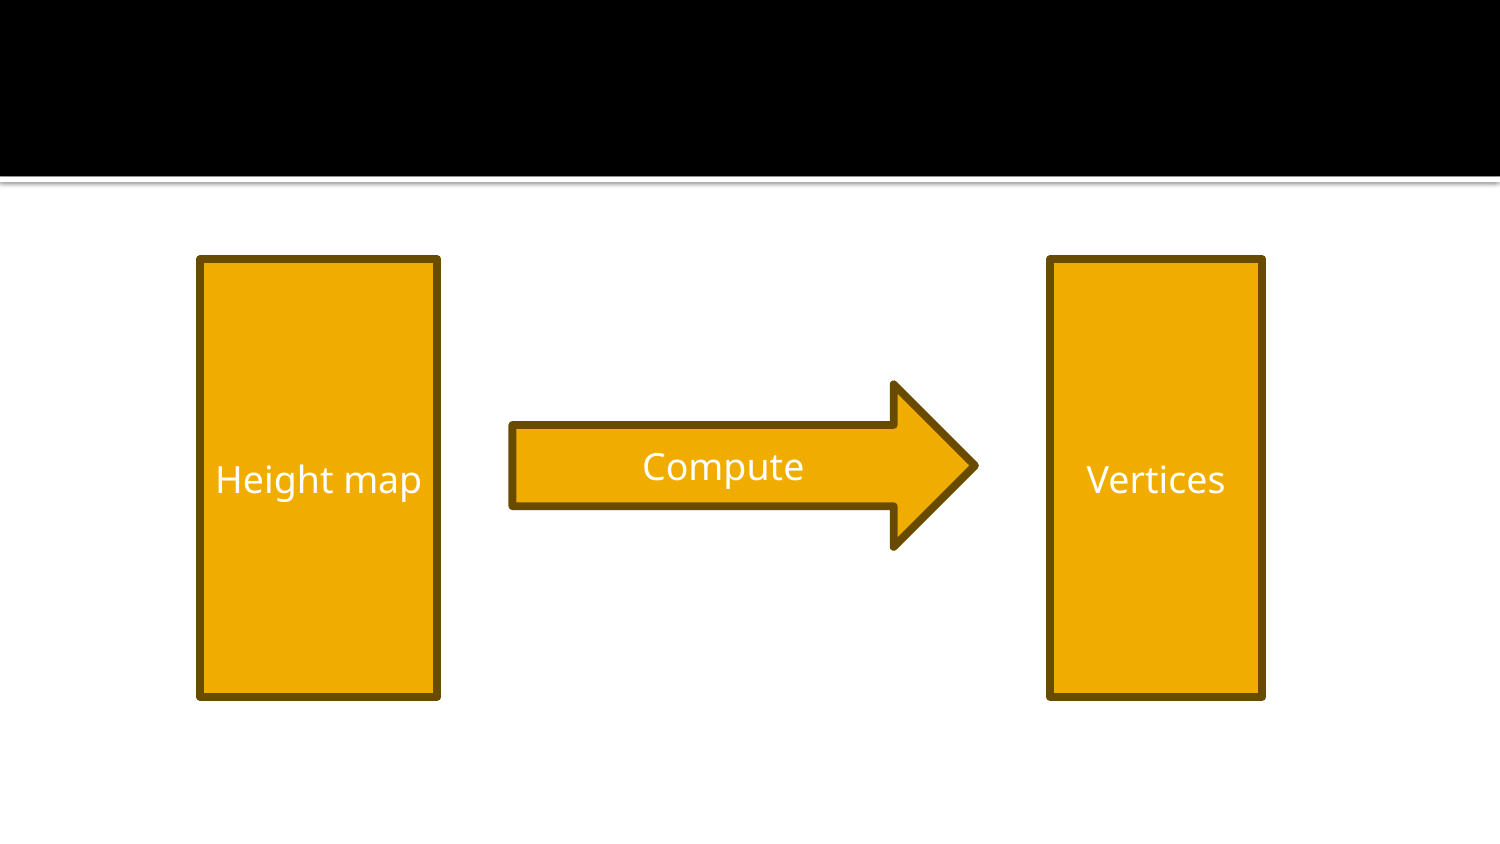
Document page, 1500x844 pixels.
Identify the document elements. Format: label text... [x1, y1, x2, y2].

text_box Height map [196, 255, 441, 701]
text_box Vertices [1046, 255, 1266, 701]
text_box Compute [508, 380, 979, 551]
